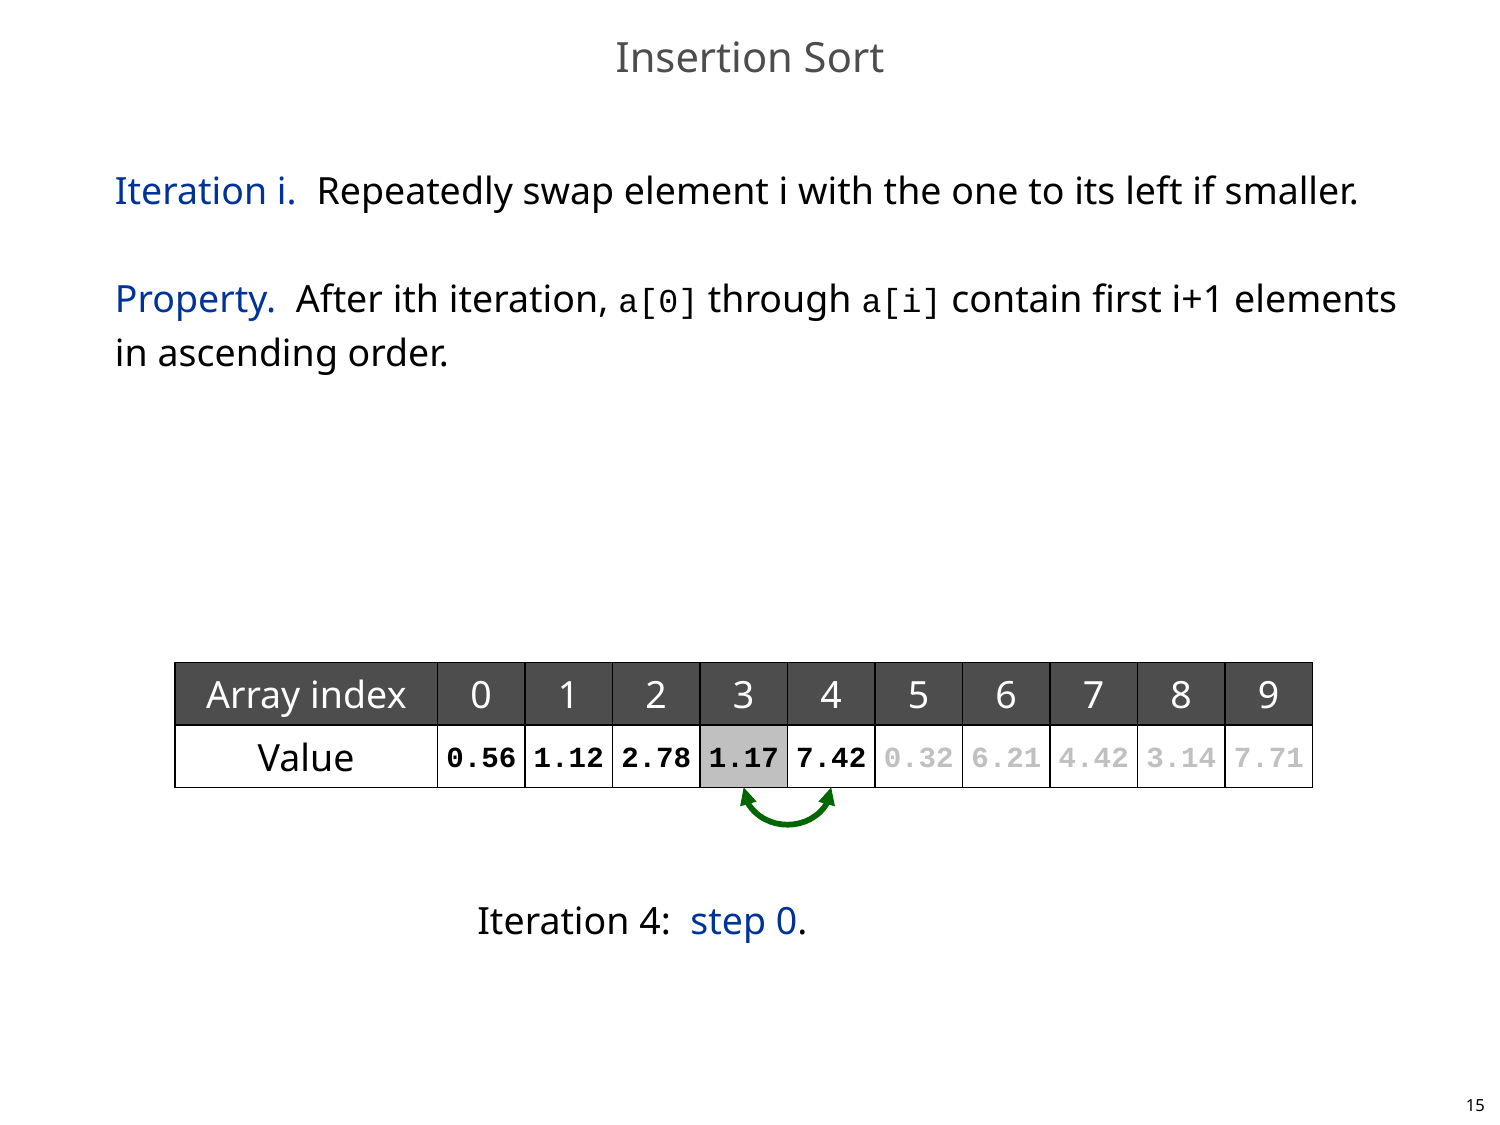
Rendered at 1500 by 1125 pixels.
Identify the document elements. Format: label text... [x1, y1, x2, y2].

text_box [699, 733, 876, 788]
slide_number 15 [1187, 1087, 1500, 1125]
title Insertion Sort [0, 24, 1500, 101]
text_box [174, 662, 1313, 726]
list Iteration i. Repeatedly swap element i with the one to its left if smaller. Property. After ith iteration, a[0] through a[i] contain first i+1 elements in ascending order. [99, 149, 1426, 1038]
